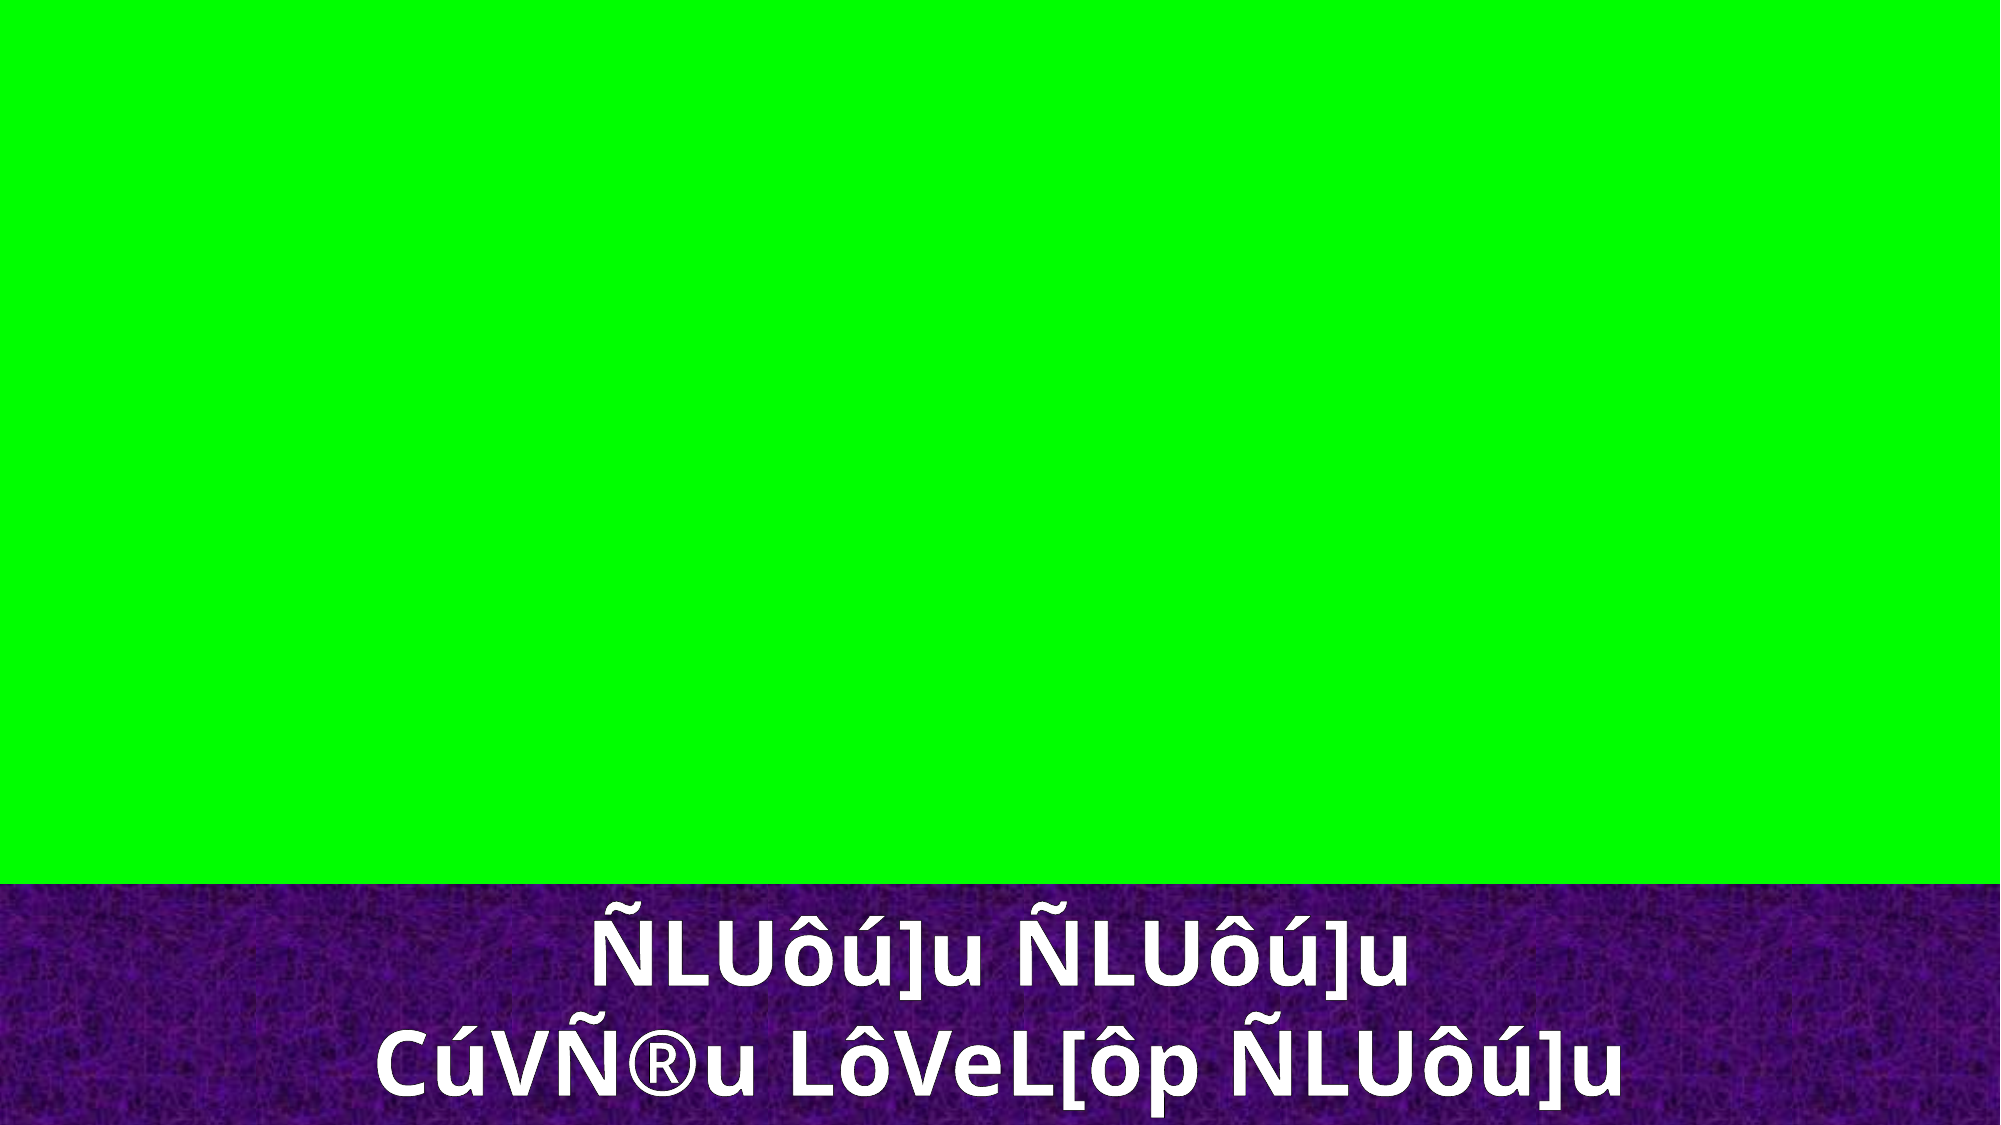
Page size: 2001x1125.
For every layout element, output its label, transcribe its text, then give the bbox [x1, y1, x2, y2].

text_box ÑLUôú]u ÑLUôú]u CúVÑ®u LôVeL[ôp ÑLUôú]u [0, 886, 2000, 1122]
